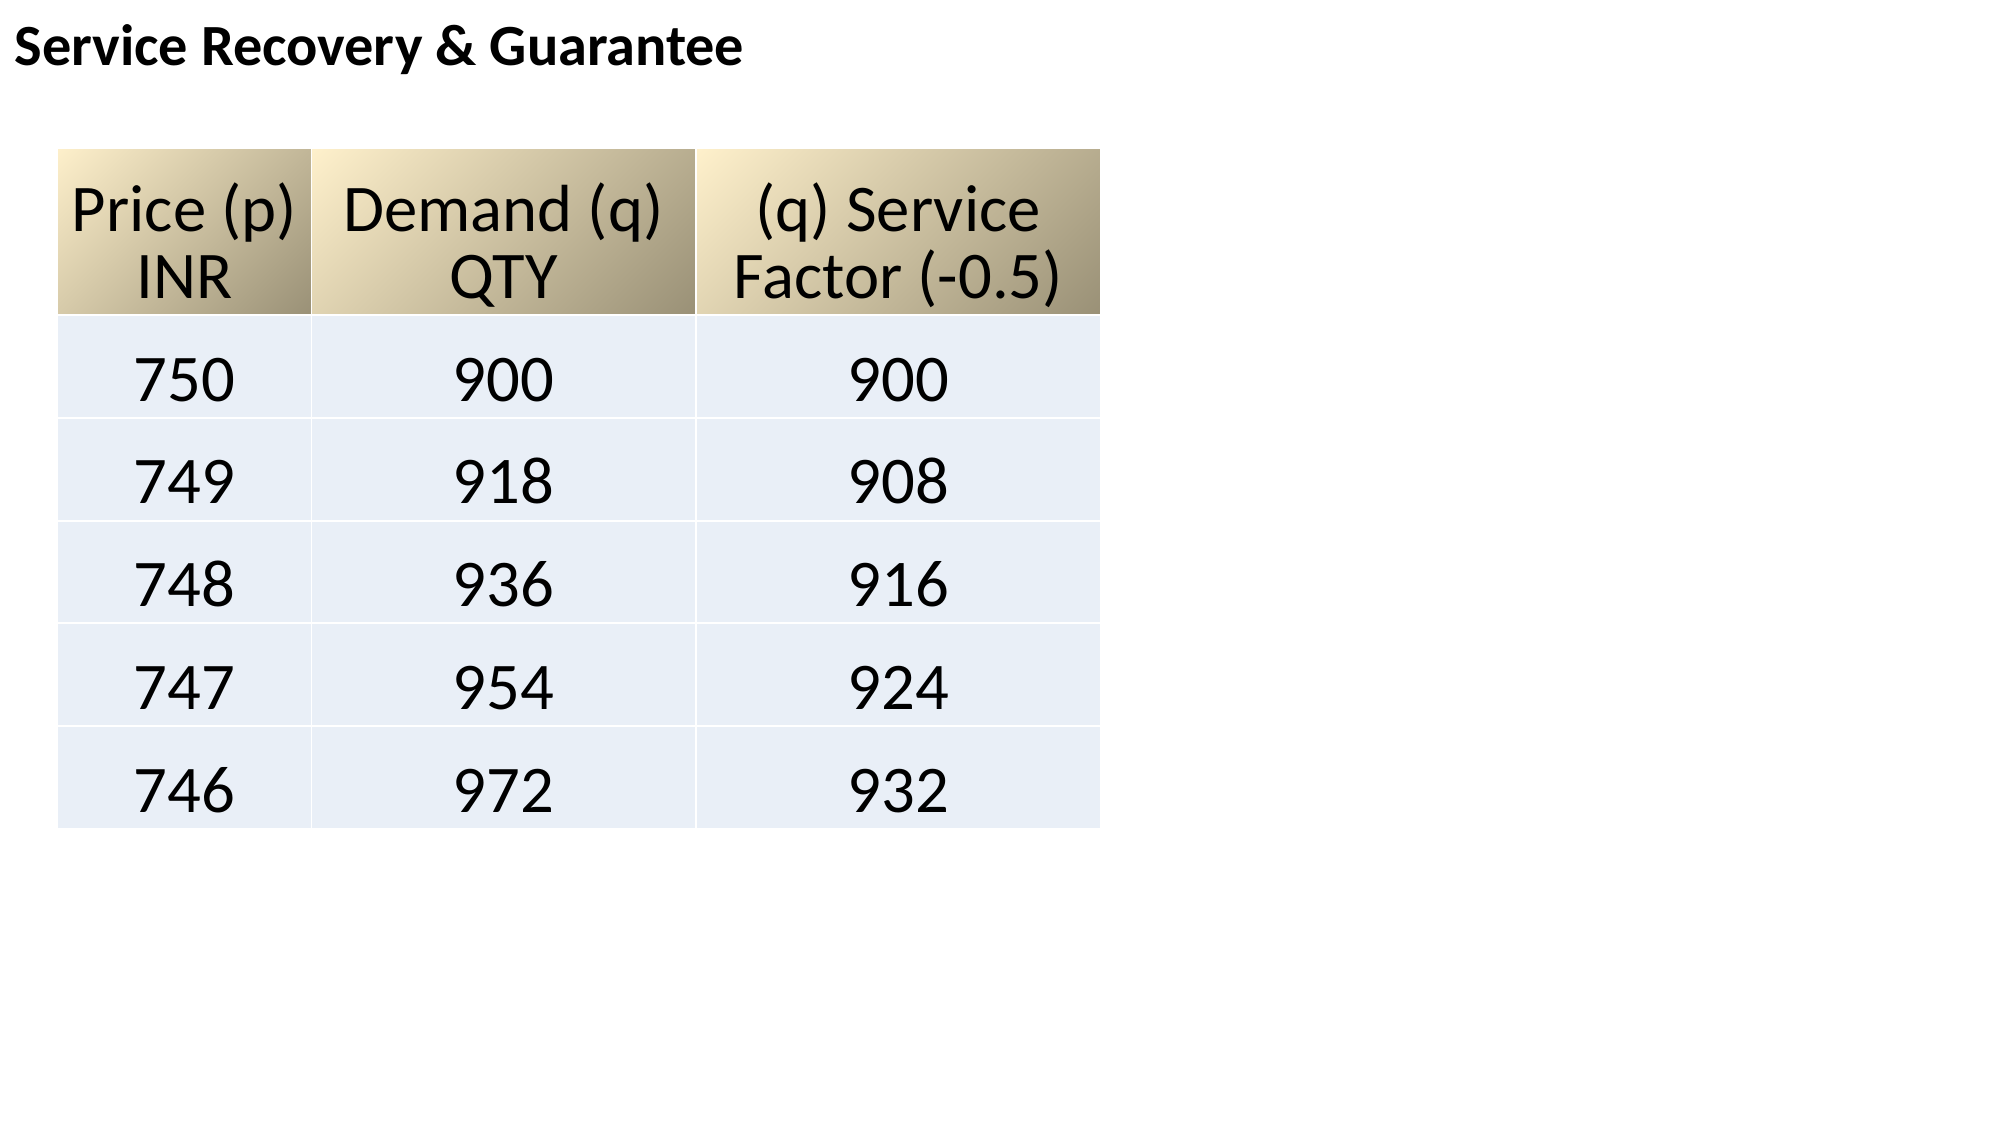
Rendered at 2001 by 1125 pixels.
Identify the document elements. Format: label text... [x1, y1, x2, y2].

table_cell 750 [58, 316, 311, 417]
table_cell 954 [312, 624, 695, 725]
table_cell 932 [697, 727, 1100, 828]
table_cell 748 [58, 522, 311, 622]
table_cell 908 [697, 419, 1100, 520]
table_header Demand (q) QTY [312, 149, 695, 314]
table_cell 916 [697, 522, 1100, 622]
table_header (q) Service Factor (-0.5) [697, 149, 1100, 314]
table_cell 924 [697, 624, 1100, 725]
table_header Price (p) INR [58, 149, 311, 314]
table_cell 746 [58, 727, 311, 828]
table_cell 900 [312, 316, 695, 417]
table_cell 972 [312, 727, 695, 828]
table_cell 749 [58, 419, 311, 520]
text_box Service Recovery & Guarantee [0, 0, 832, 85]
table_cell 936 [312, 522, 695, 622]
table_cell 918 [312, 419, 695, 520]
table_cell 747 [58, 624, 311, 725]
table_cell 900 [697, 316, 1100, 417]
